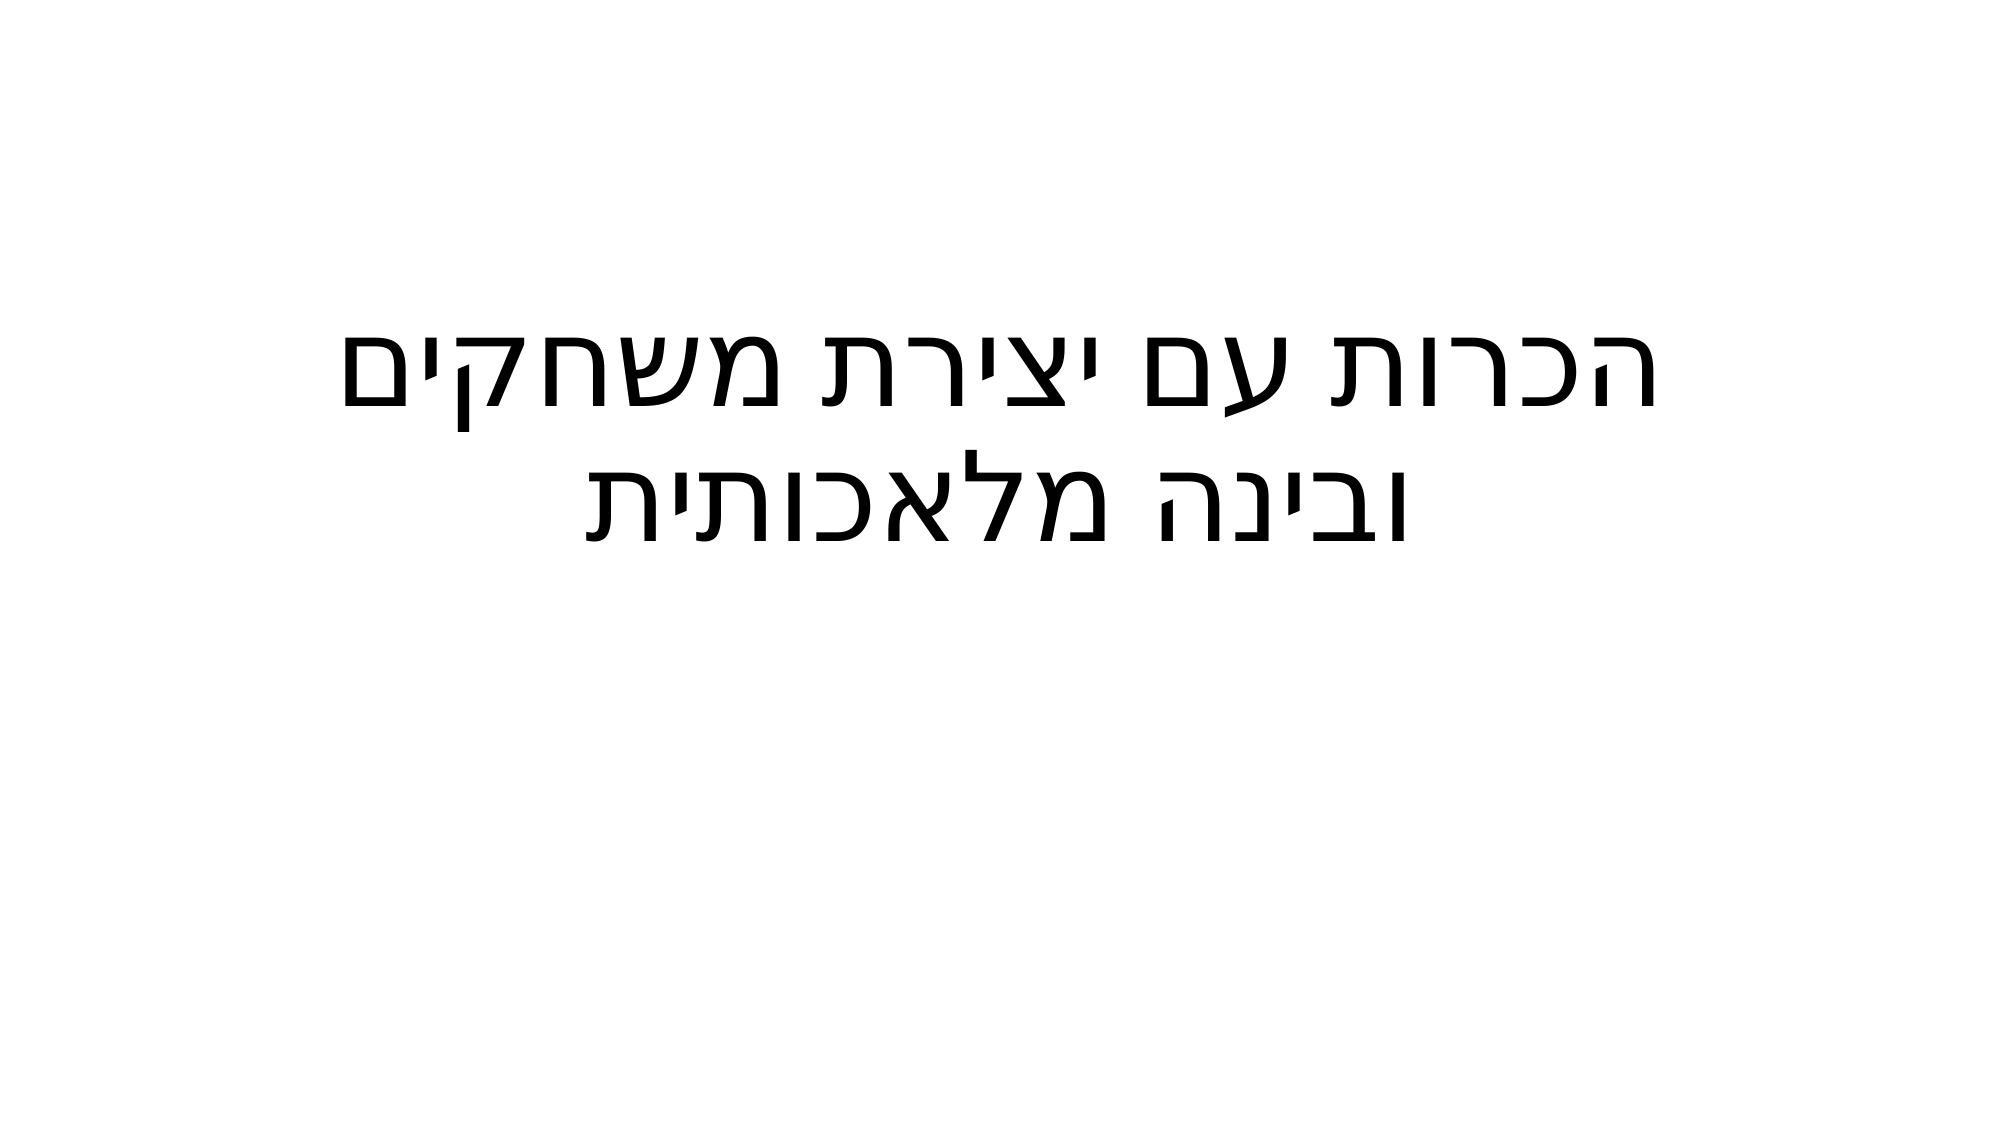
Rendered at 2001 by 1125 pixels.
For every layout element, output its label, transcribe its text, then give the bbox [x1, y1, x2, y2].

title הכרות עם יצירת משחקים ובינה מלאכותית [249, 184, 1750, 576]
